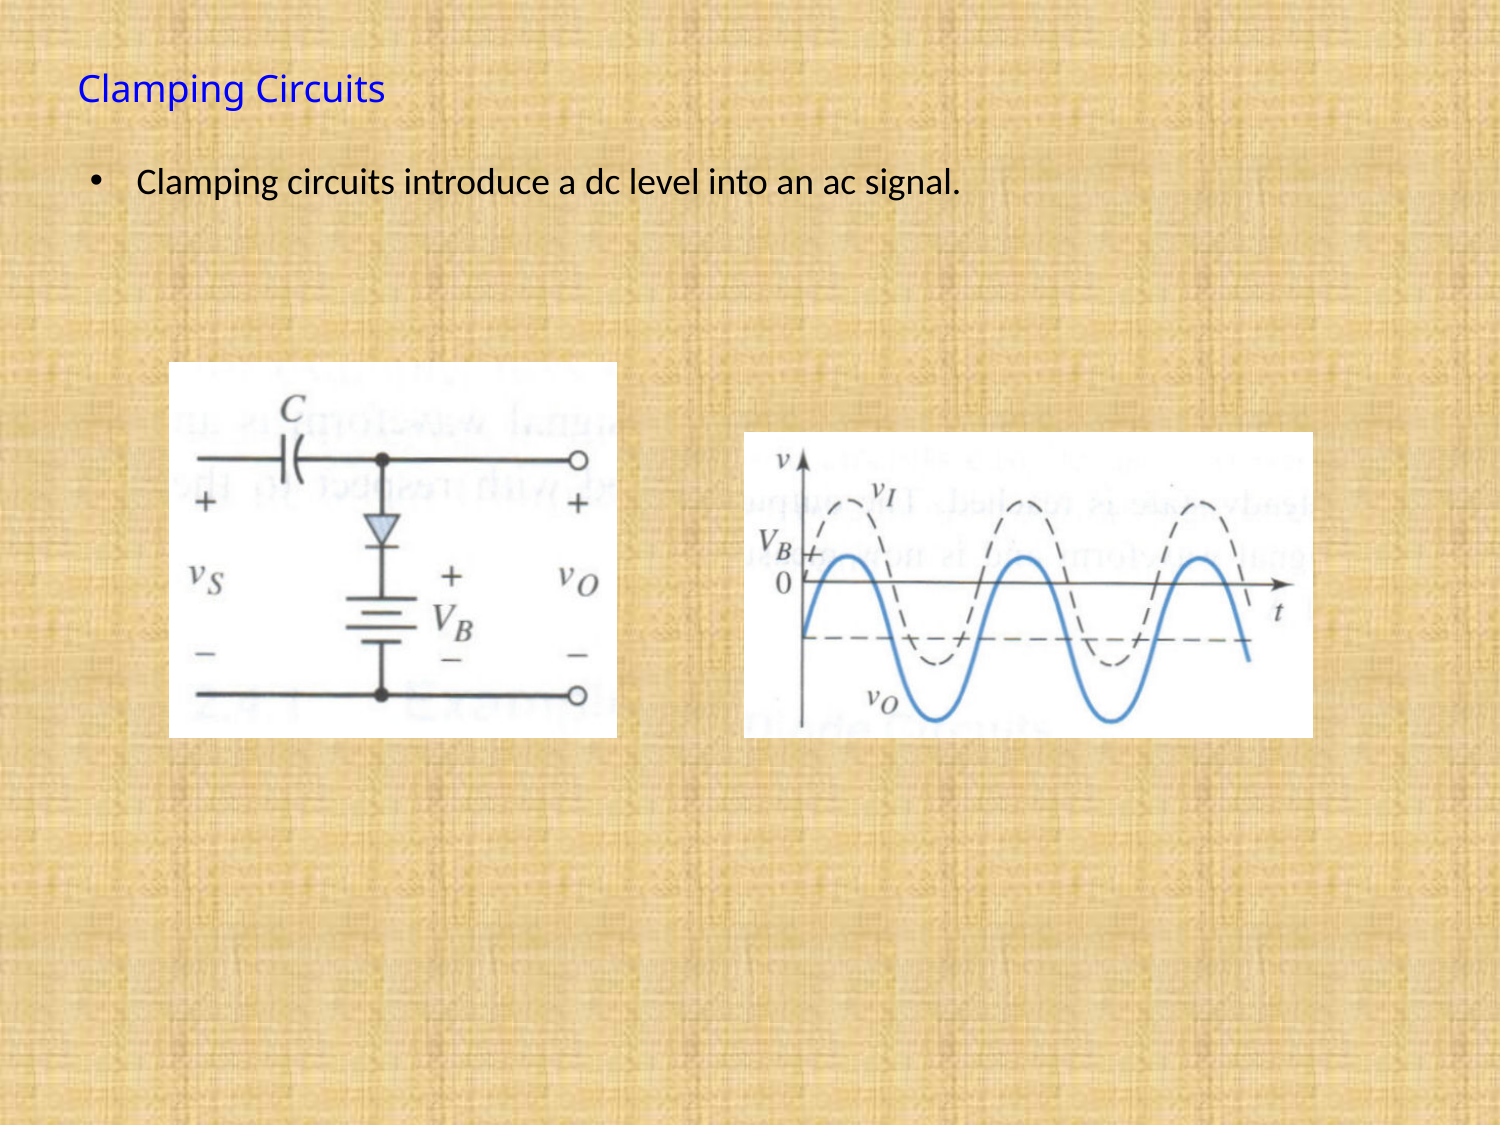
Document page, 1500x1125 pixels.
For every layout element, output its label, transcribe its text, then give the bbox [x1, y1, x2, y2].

text_box Clamping circuits introduce a dc level into an ac signal. [75, 149, 1415, 210]
text_box Clamping Circuits [62, 49, 413, 125]
picture [0, 0, 1500, 1125]
